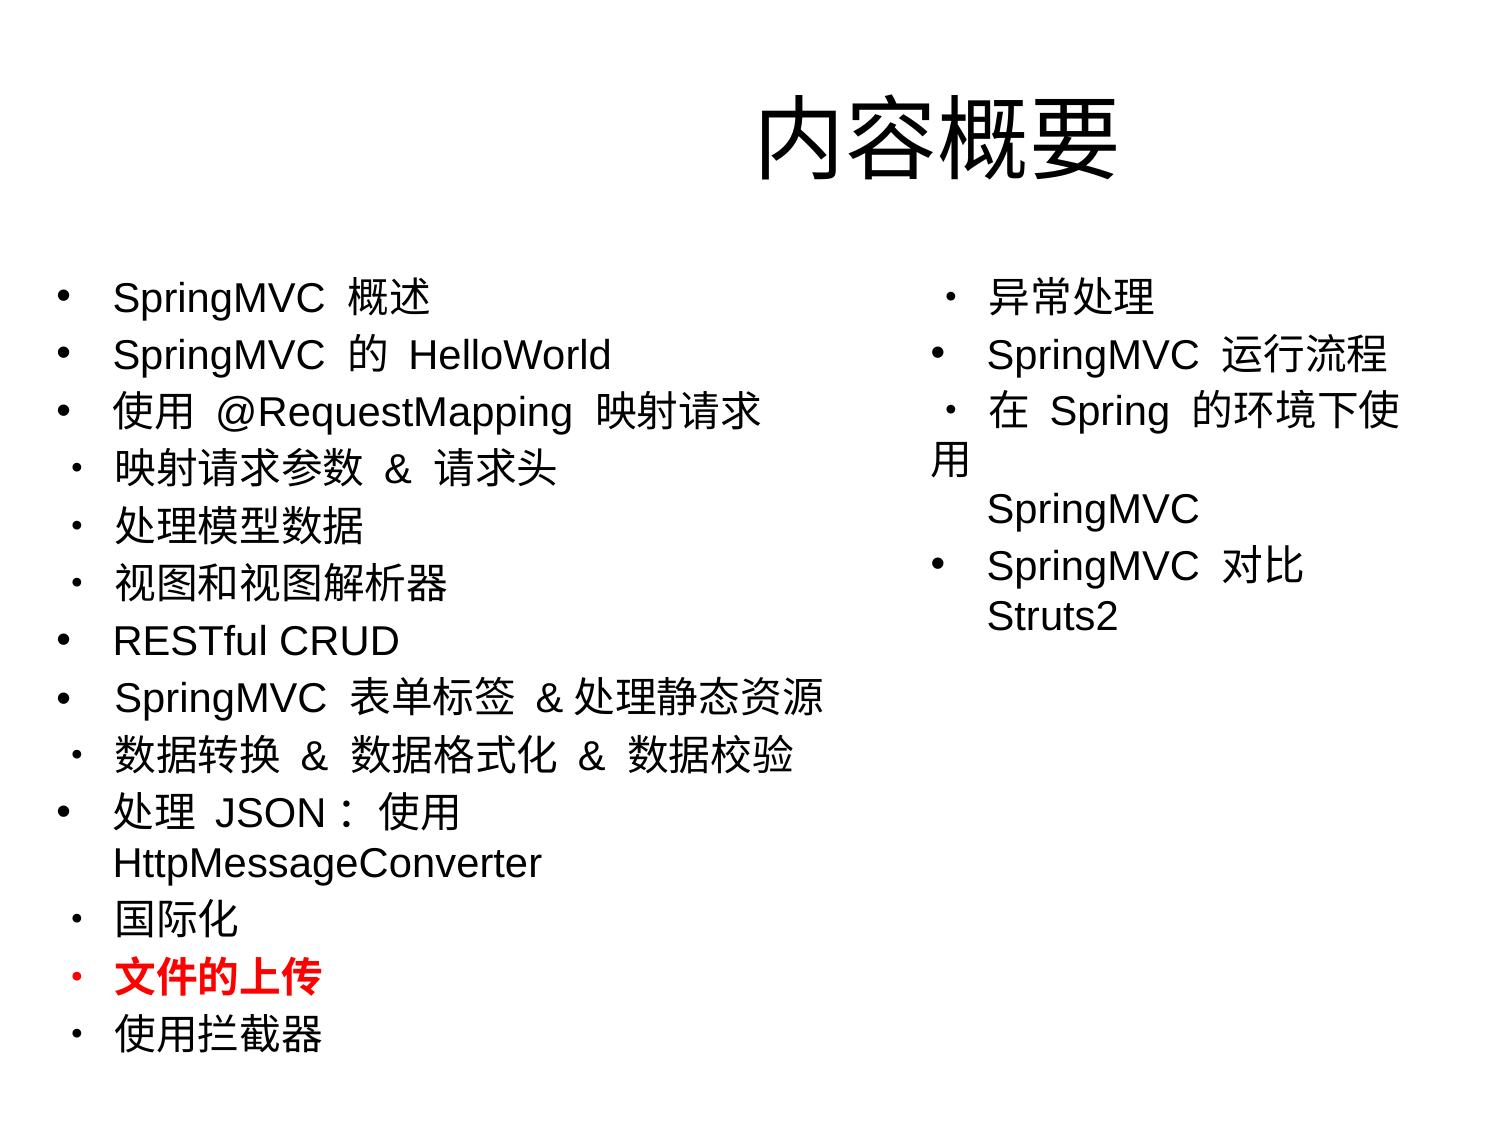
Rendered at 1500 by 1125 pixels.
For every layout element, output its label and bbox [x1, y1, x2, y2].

text_box [54, 270, 886, 1058]
title [75, 36, 1425, 241]
text_box [928, 270, 1440, 639]
